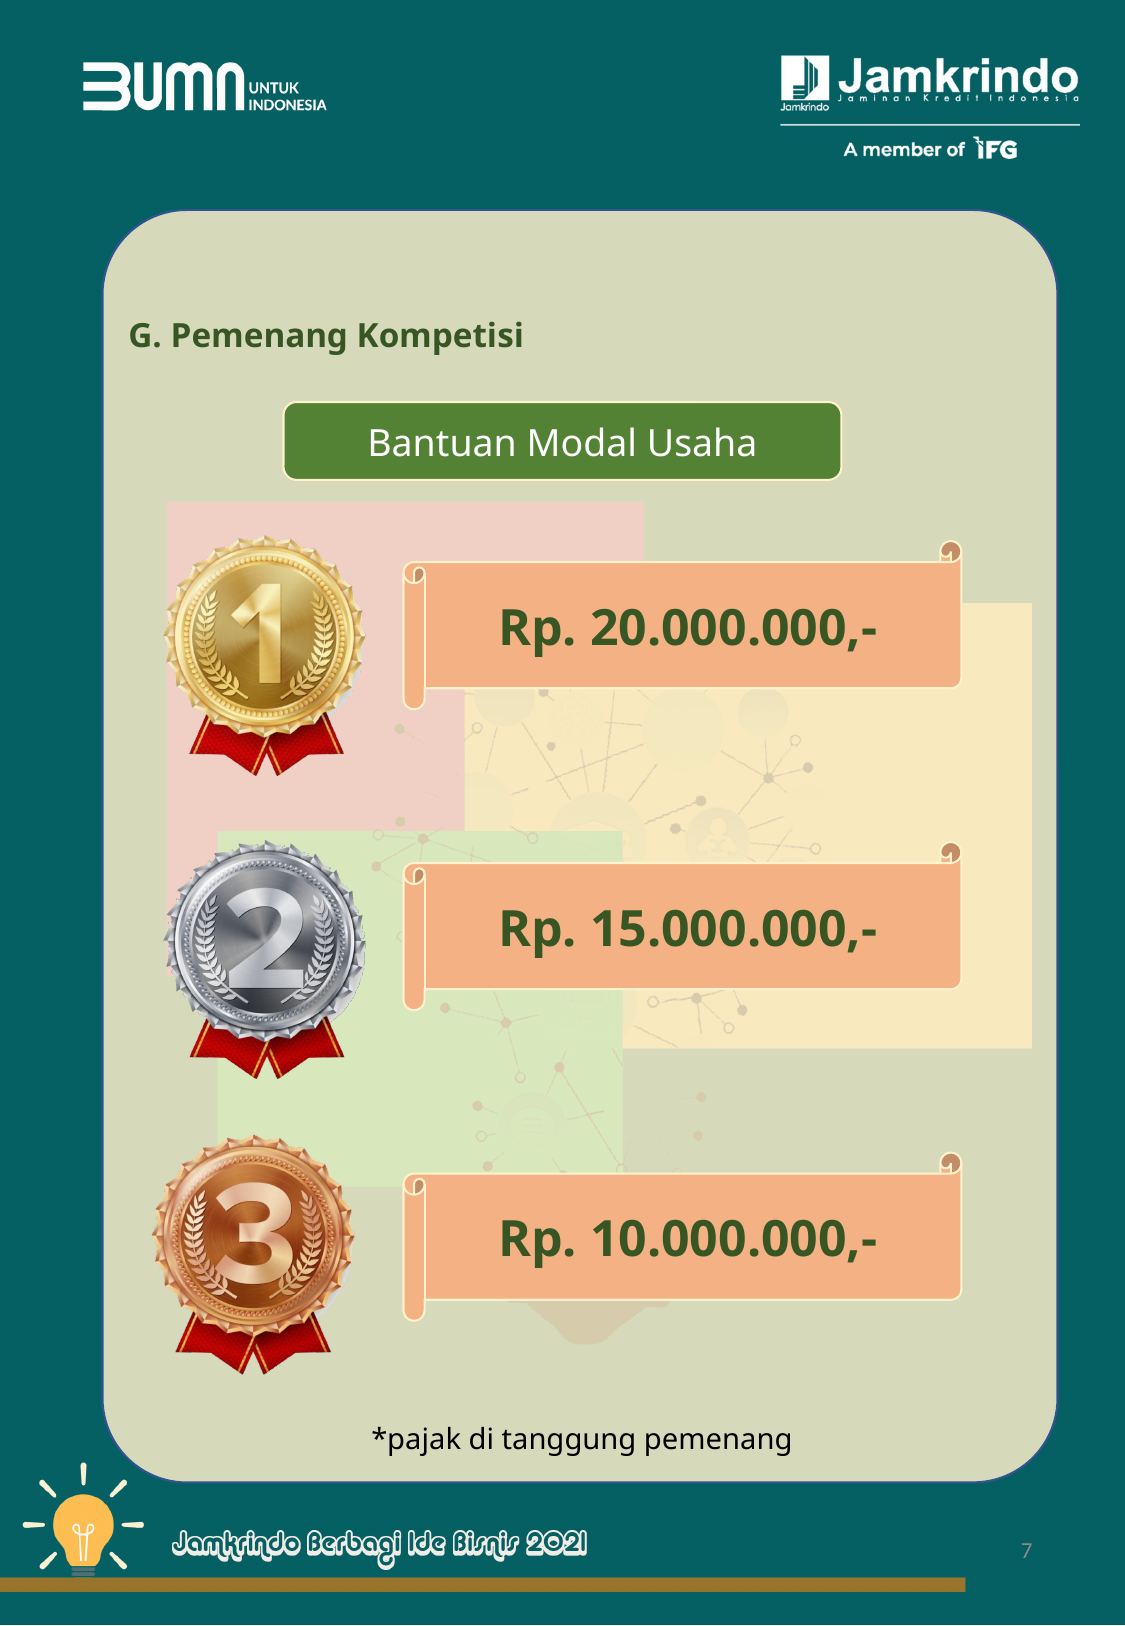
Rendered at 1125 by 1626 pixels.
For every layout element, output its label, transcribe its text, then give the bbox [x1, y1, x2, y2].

text_box *pajak di tanggung pemenang [356, 1412, 808, 1463]
text_box Rp. 15.000.000,- [402, 840, 963, 1012]
text_box Rp. 10.000.000,- [402, 1151, 963, 1322]
text_box [101, 208, 1059, 1484]
text_box Rp. 20.000.000,- [402, 540, 963, 711]
text_box Bantuan Modal Usaha [282, 400, 843, 481]
text_box G. Pemenang Kompetisi [113, 304, 540, 362]
picture [0, 0, 1125, 1625]
slide_number 7 [794, 1506, 1048, 1593]
